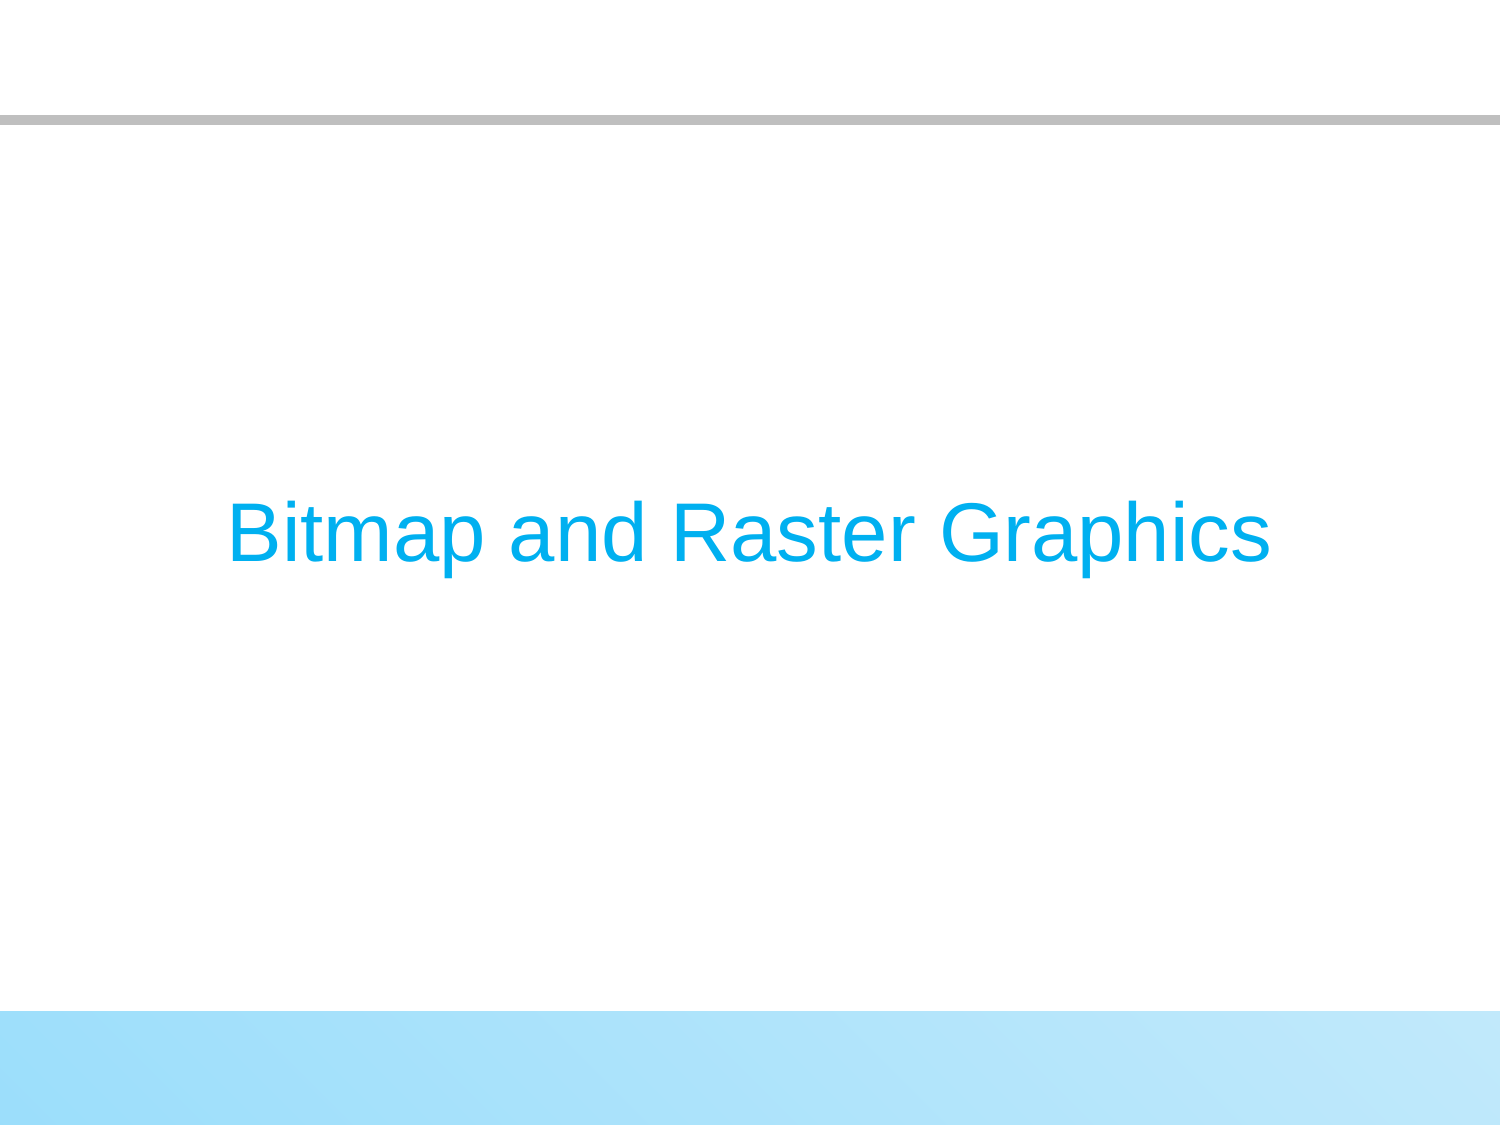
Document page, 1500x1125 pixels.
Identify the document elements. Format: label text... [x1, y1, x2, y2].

list Bitmap and Raster Graphics [62, 187, 1438, 1012]
